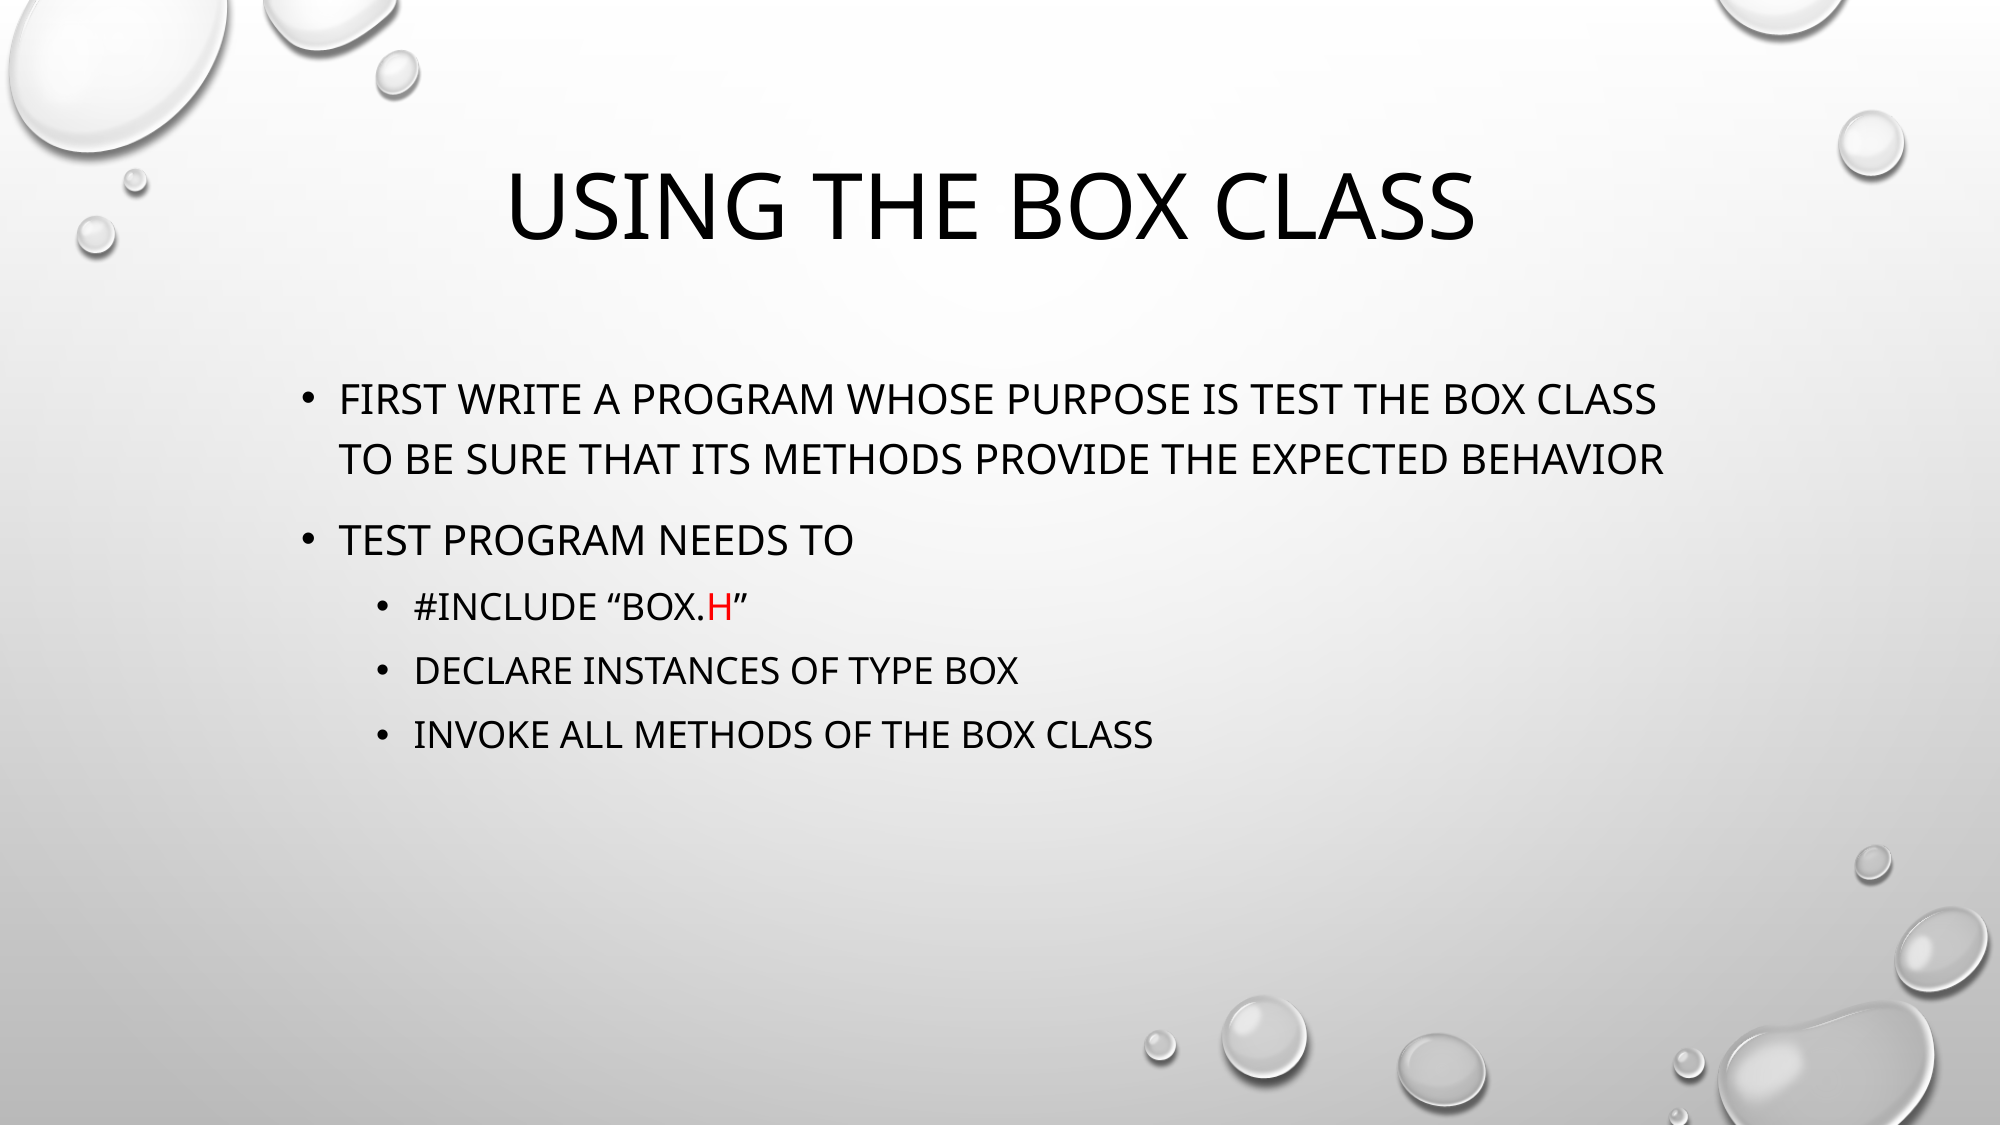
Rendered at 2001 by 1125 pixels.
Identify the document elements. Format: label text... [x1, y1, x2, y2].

title Using the box class [141, 78, 1842, 341]
list First write a program whose purpose is test the box class to be sure that its methods provide the expected behavior Test program needs to #include “box.h” Declare instances of type box Invoke all methods of the box class [285, 355, 1737, 917]
picture [0, 0, 2000, 1125]
